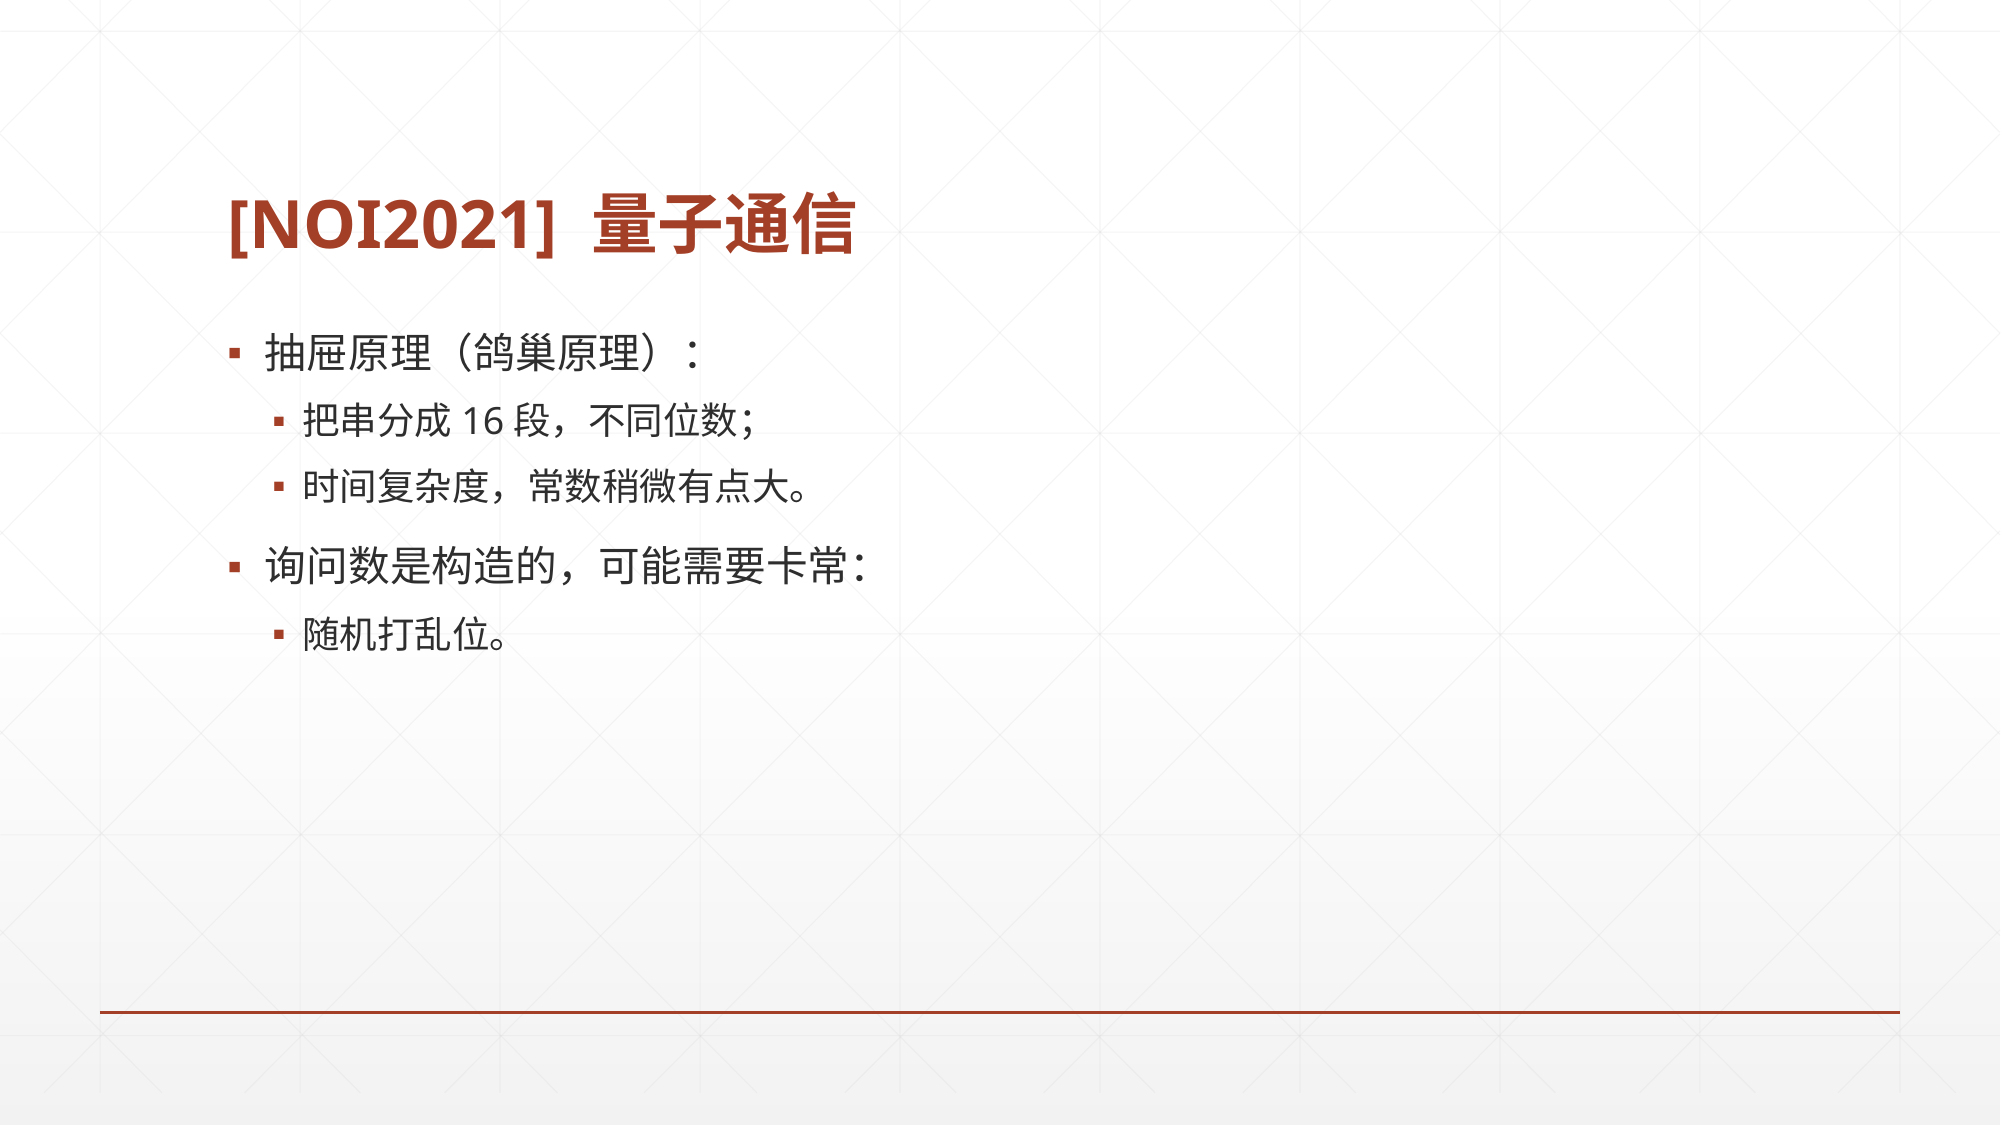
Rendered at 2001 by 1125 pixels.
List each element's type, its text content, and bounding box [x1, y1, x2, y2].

title [NOI2021] 量子通信 [212, 82, 1788, 271]
